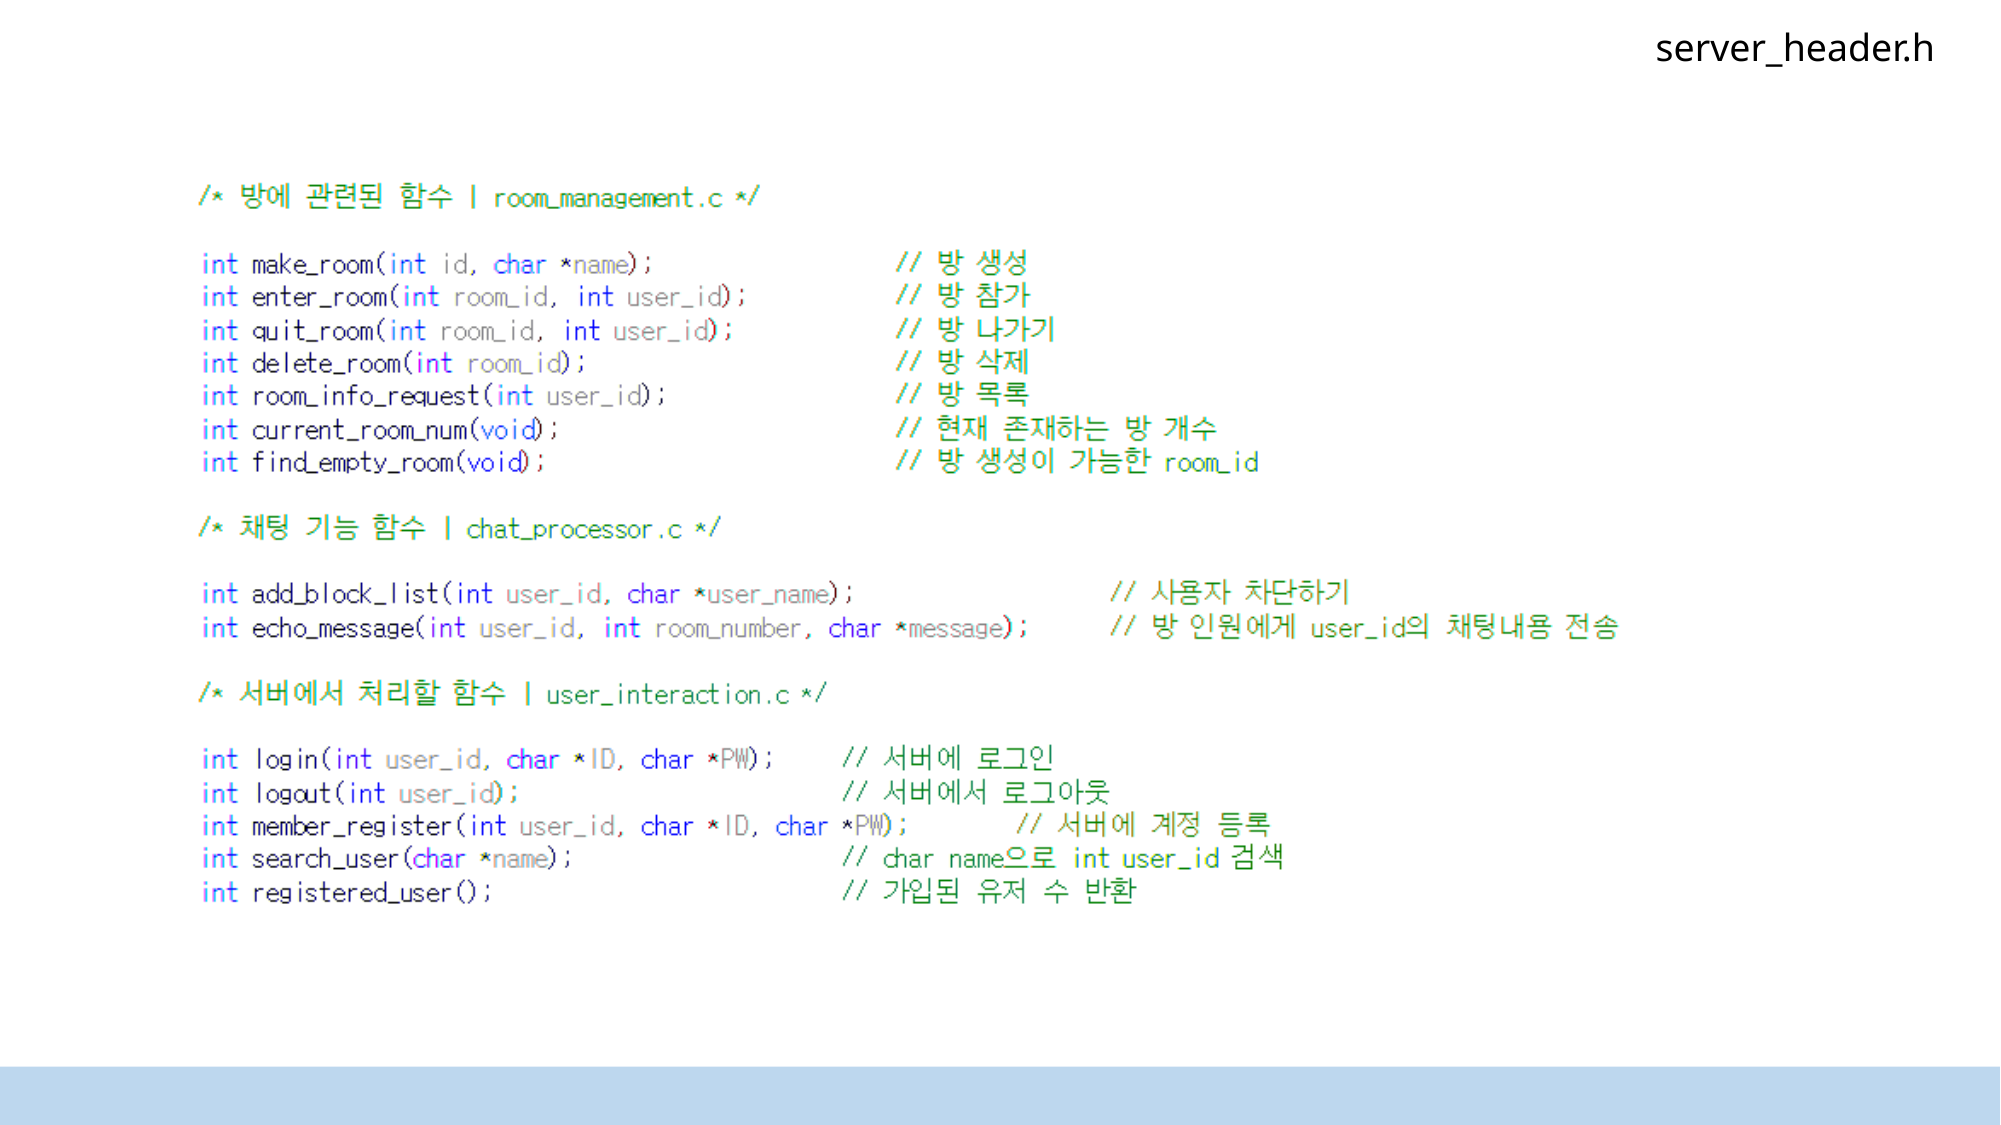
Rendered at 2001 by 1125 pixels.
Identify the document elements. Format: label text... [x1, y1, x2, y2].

picture [181, 168, 1633, 909]
text_box server_header.h [1631, 17, 1983, 77]
text_box [0, 1066, 2000, 1125]
